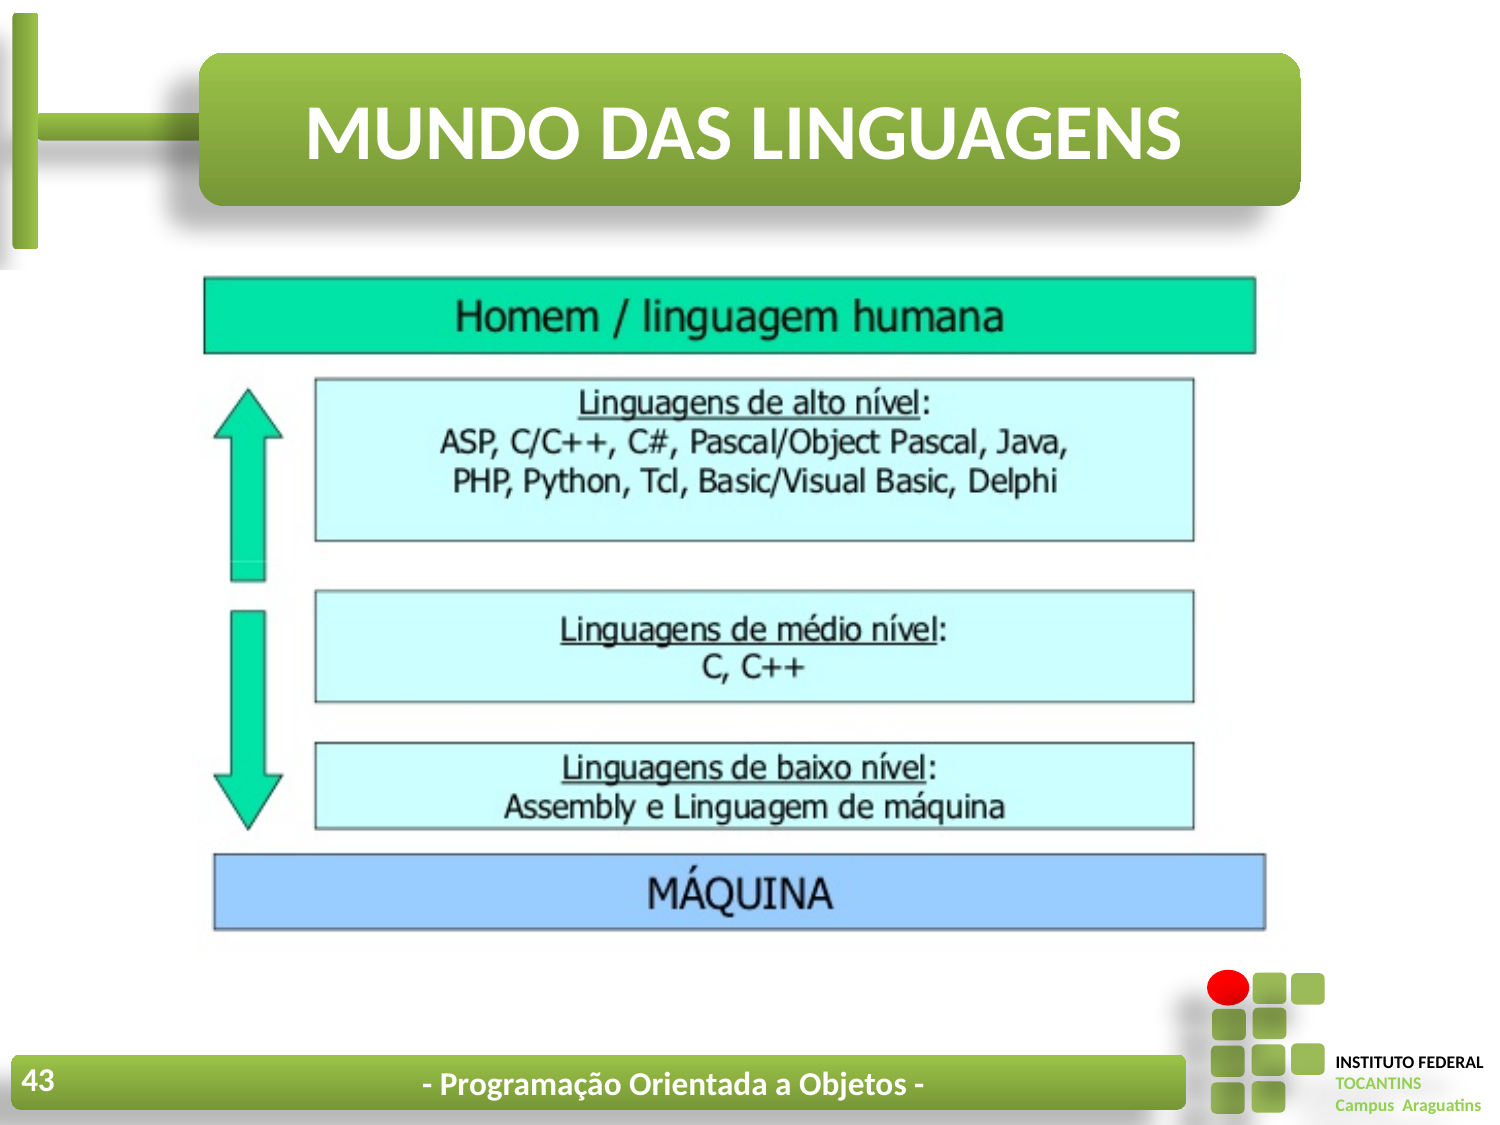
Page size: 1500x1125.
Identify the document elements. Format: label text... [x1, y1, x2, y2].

title mundo das linguagens [187, 45, 1301, 211]
picture [0, 270, 1500, 951]
slide_number 43 [6, 1051, 89, 1112]
